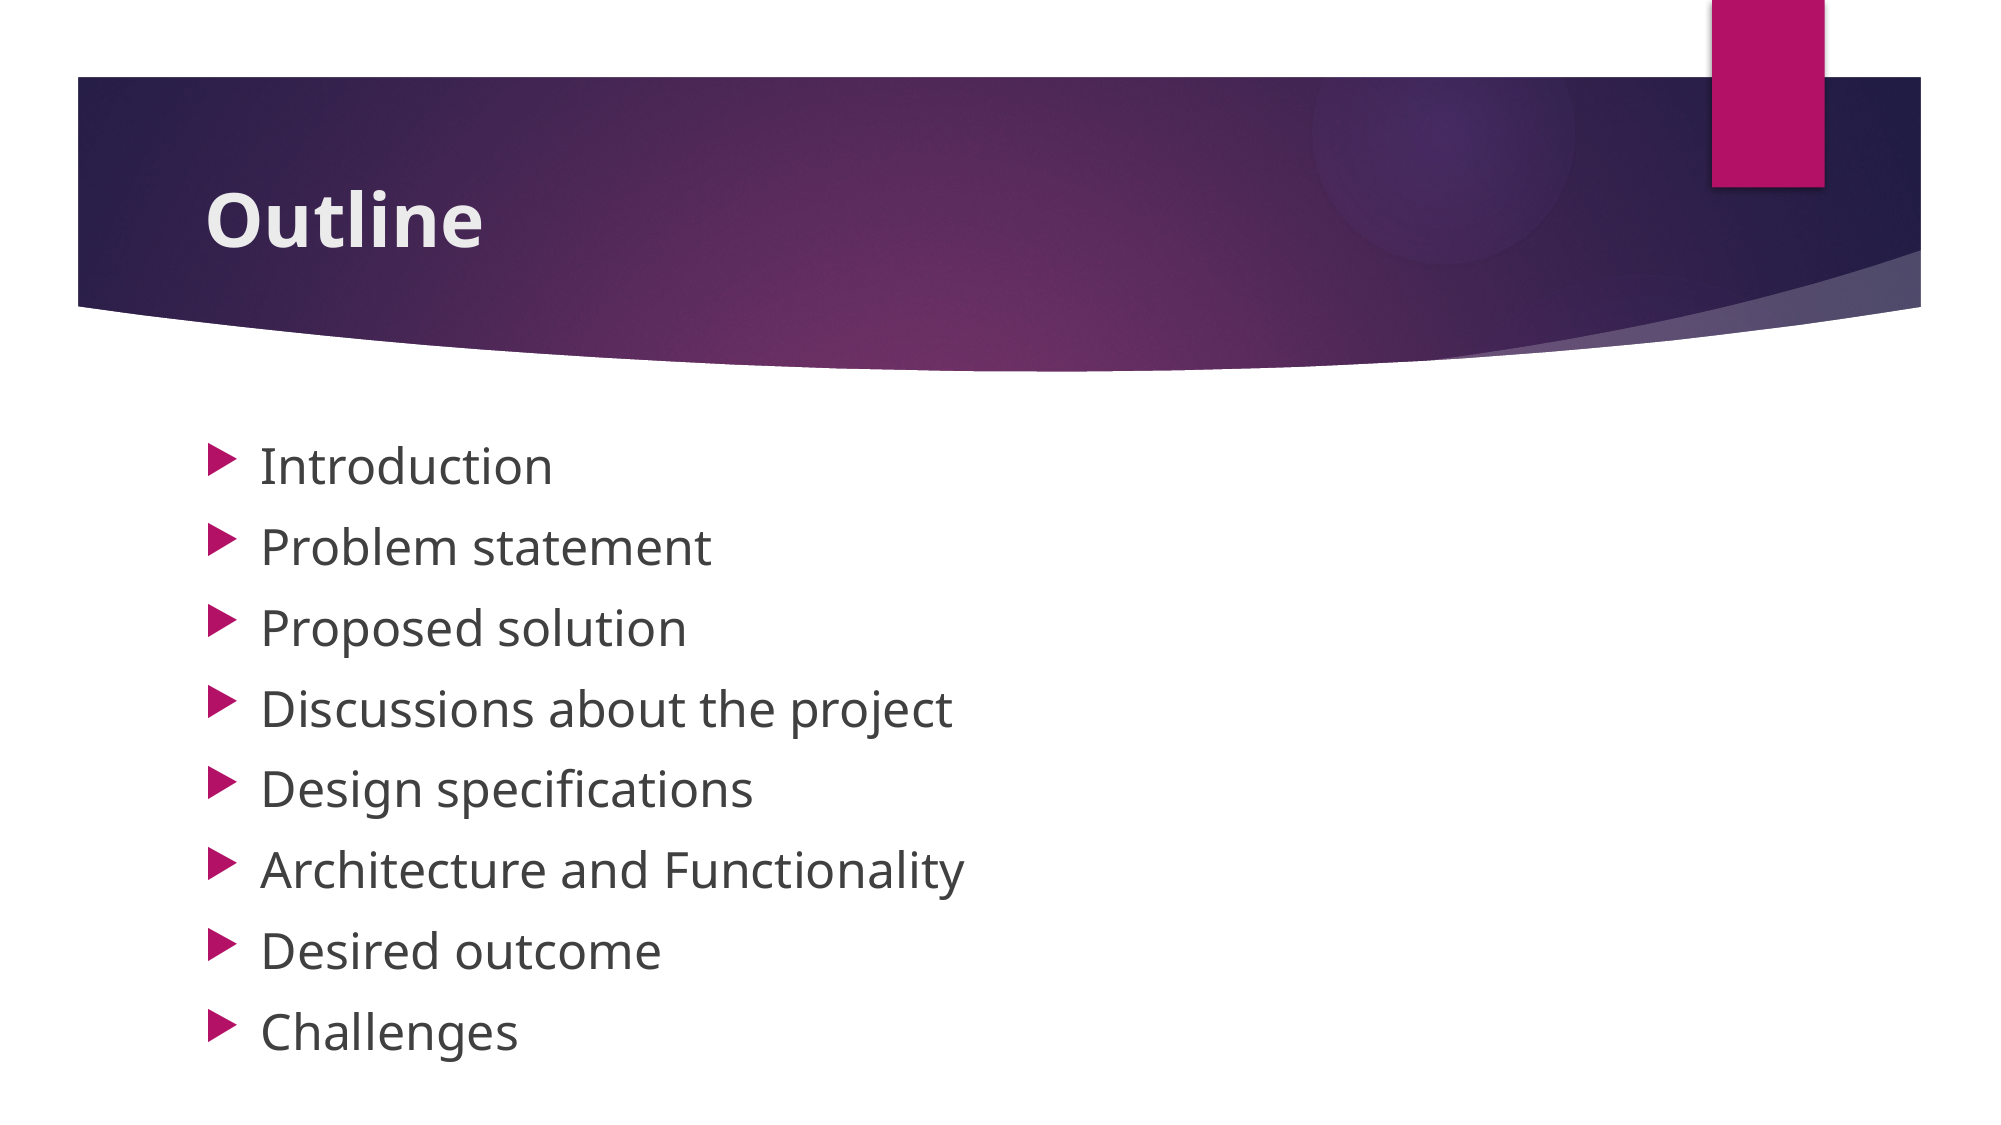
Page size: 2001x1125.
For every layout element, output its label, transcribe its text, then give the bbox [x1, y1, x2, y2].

list Introduction Problem statement Proposed solution Discussions about the project Design specifications Architecture and Functionality Desired outcome Challenges [189, 427, 1638, 1094]
title Outline [189, 159, 1627, 276]
